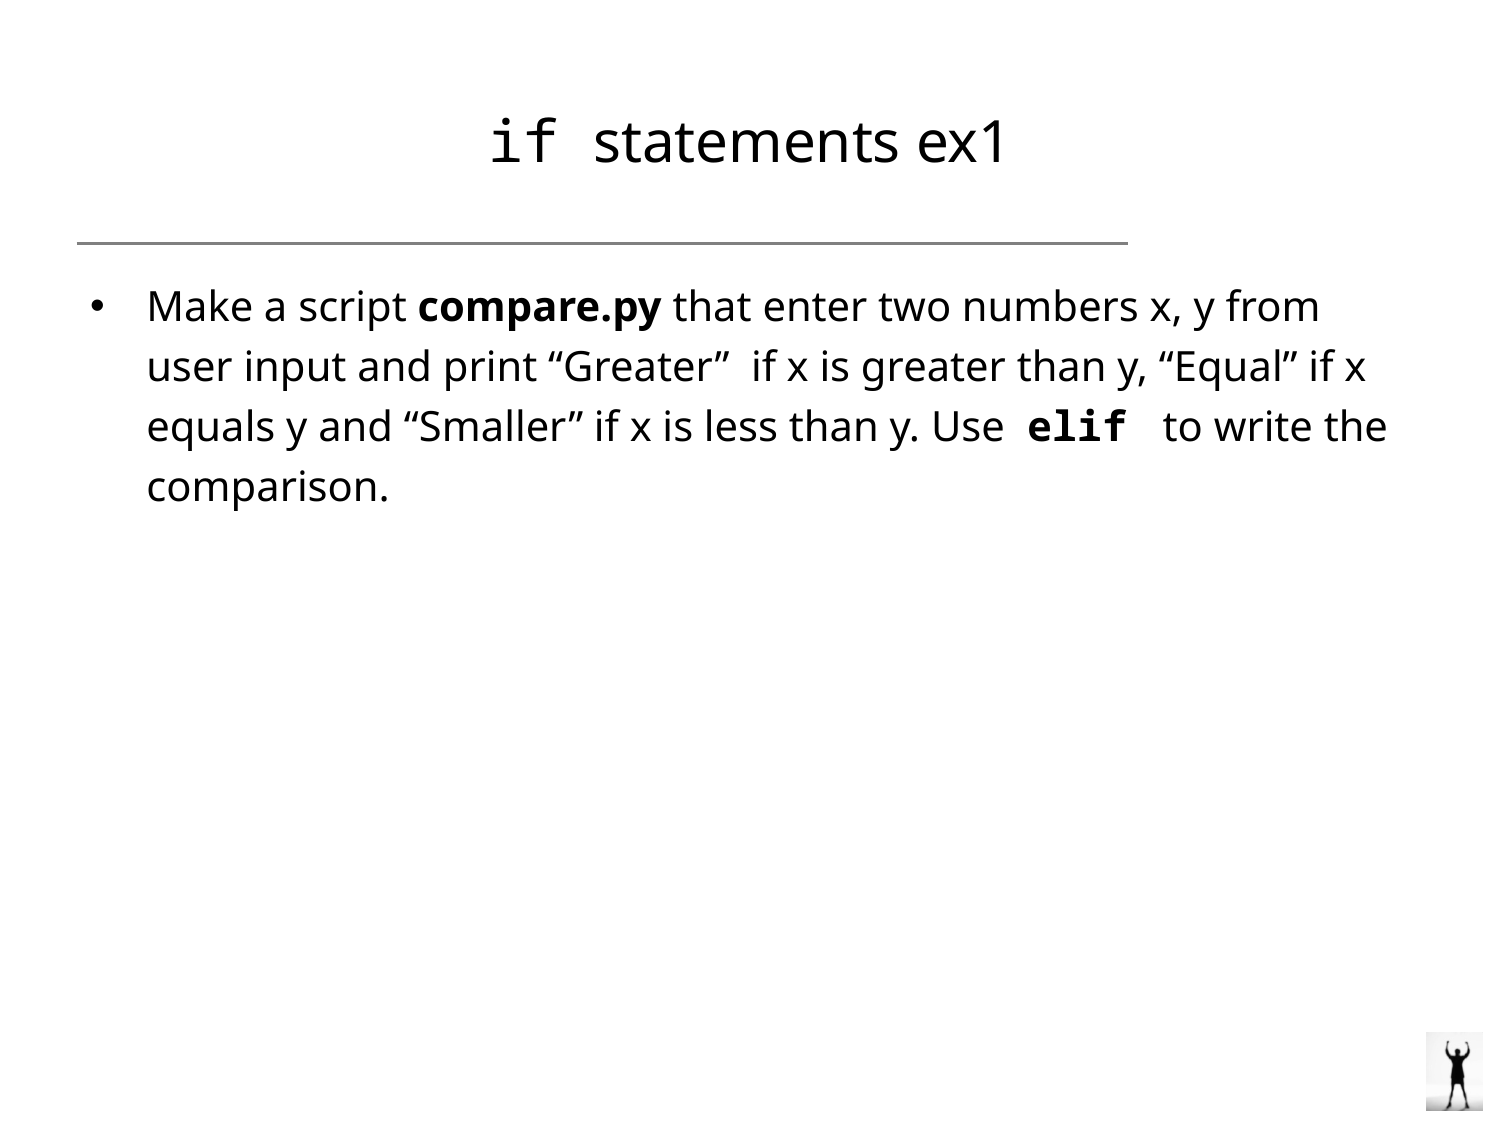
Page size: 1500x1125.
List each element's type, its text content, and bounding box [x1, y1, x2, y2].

title if statements ex1 [75, 45, 1425, 233]
picture [1426, 1032, 1483, 1111]
list Make a script compare.py that enter two numbers x, y from user input and print “Greater” if x is greater than y, “Equal” if x equals y and “Smaller” if x is less than y. Use elif to write the comparison. [75, 262, 1425, 1005]
